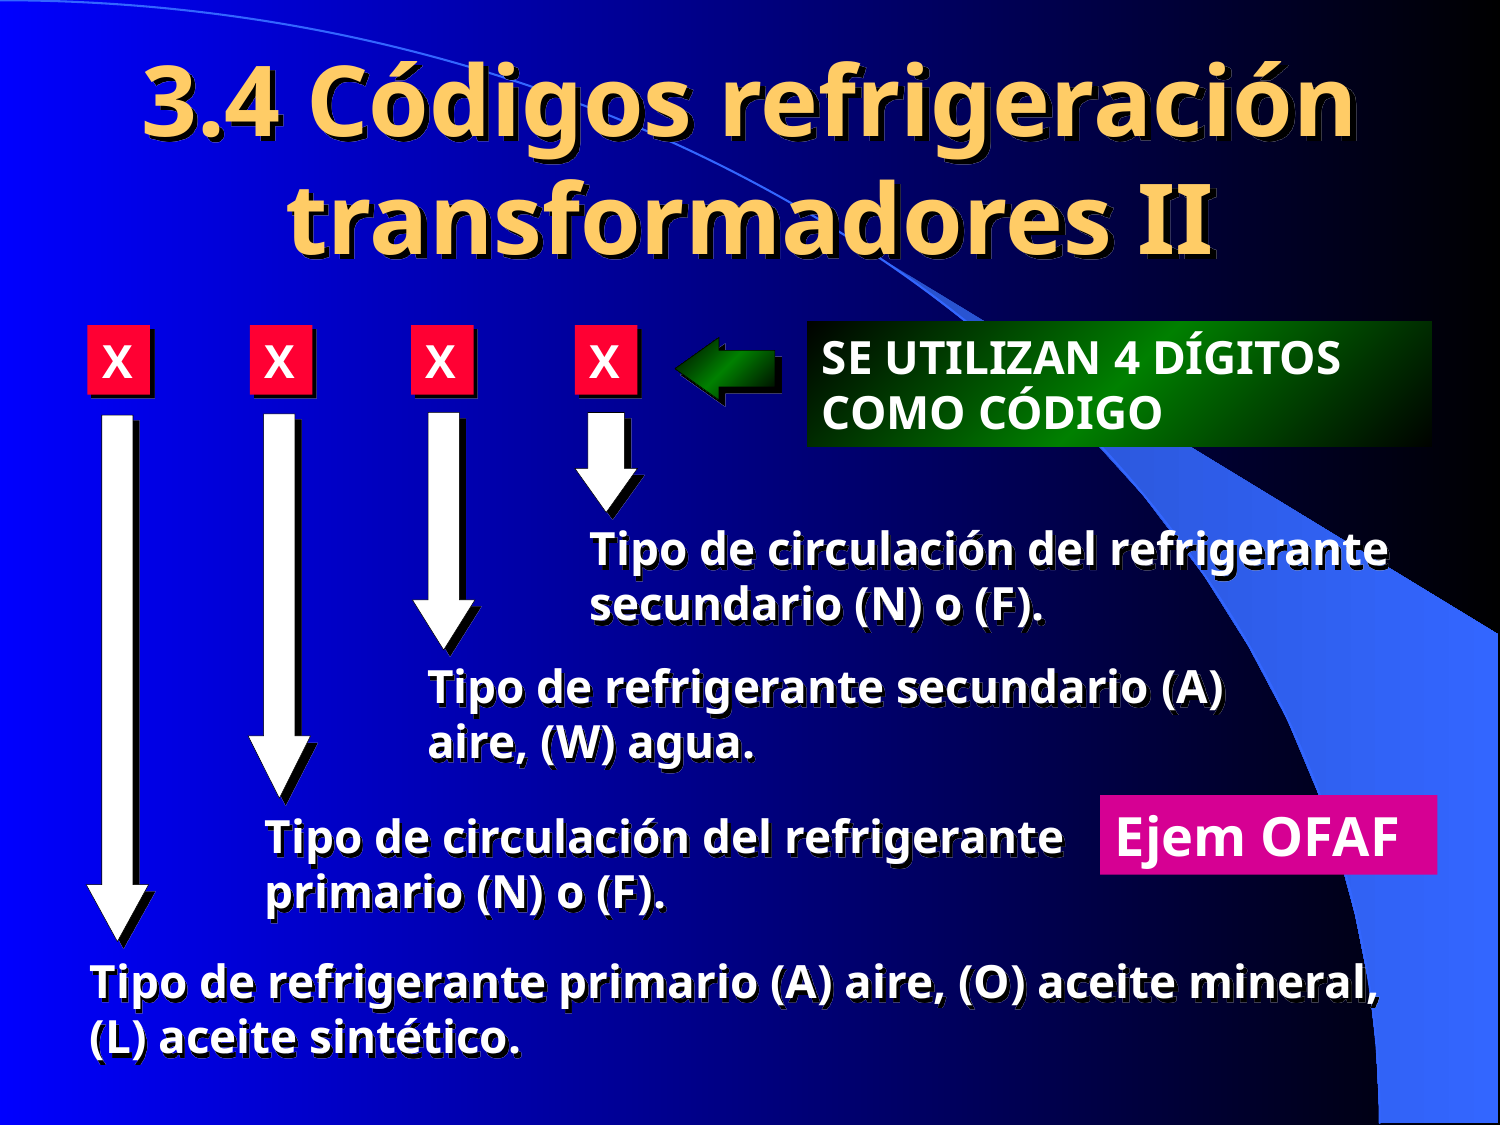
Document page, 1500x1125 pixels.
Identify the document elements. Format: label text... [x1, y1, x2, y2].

text_box [574, 412, 638, 513]
text_box [675, 337, 775, 400]
text_box Tipo de refrigerante secundario (A) aire, (W) agua. [412, 649, 1275, 775]
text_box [87, 324, 638, 396]
text_box Tipo de circulación del refrigerante secundario (N) o (F). [575, 512, 1438, 638]
text_box [248, 413, 311, 799]
text_box SE UTILIZAN 4 DÍGITOS COMO CÓDIGO [807, 321, 1432, 447]
text_box Tipo de circulación del refrigerante primario (N) o (F). [249, 799, 1113, 925]
text_box Ejem OFAF [1100, 795, 1438, 875]
title 3.4 Códigos refrigeración transformadores II [99, 62, 1400, 250]
text_box [412, 412, 475, 650]
text_box [86, 415, 149, 942]
text_box Tipo de refrigerante primario (A) aire, (O) aceite mineral, (L) aceite sintético. [74, 945, 1438, 1070]
